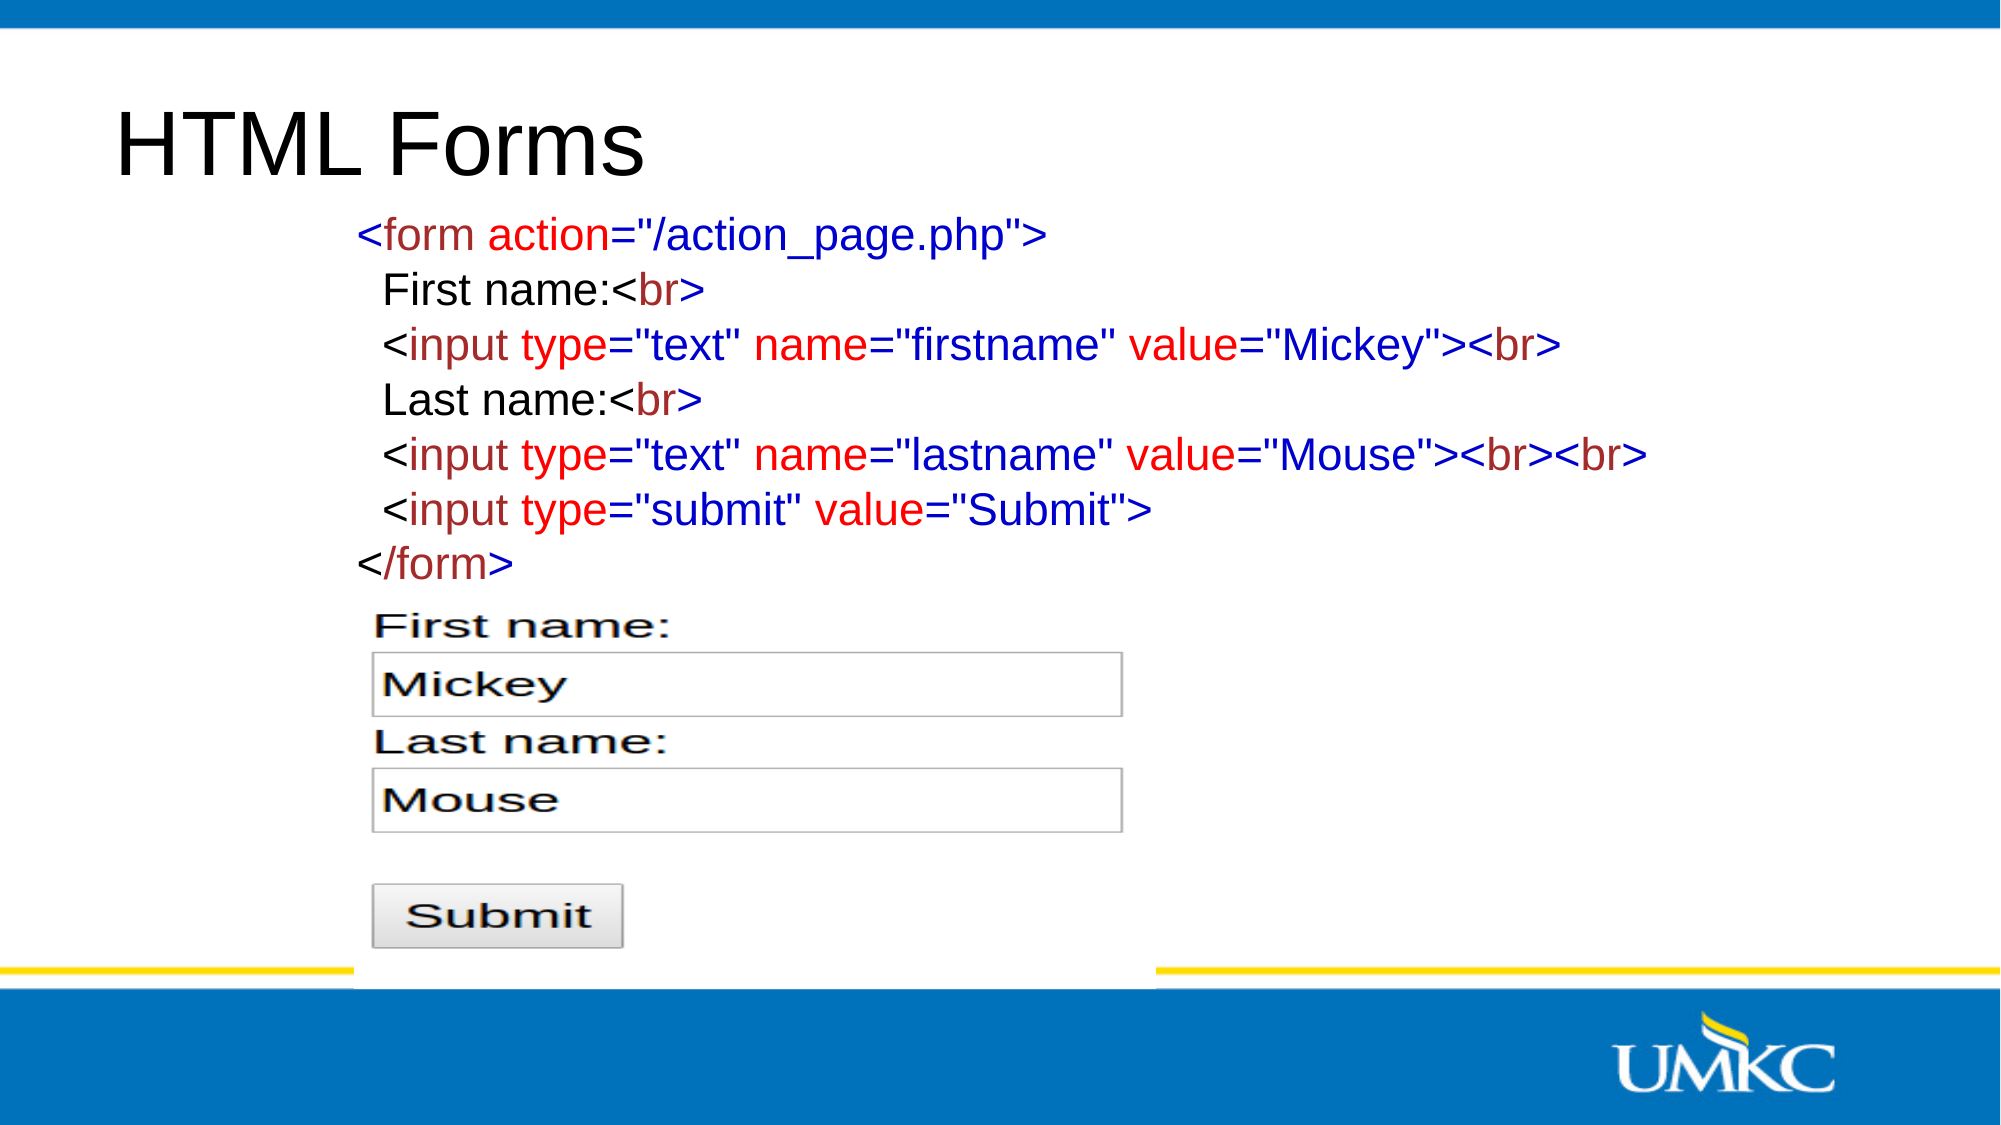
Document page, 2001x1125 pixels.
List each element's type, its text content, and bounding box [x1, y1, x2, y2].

text_box <form action="/action_page.php"> First name:<br> <input type="text" name="firstname" value="Mickey"><br> Last name:<br> <input type="text" name="lastname" value="Mouse"><br><br> <input type="submit" value="Submit"> </form> [341, 196, 1682, 597]
picture [0, 0, 2001, 1125]
title HTML Forms [99, 45, 1900, 233]
